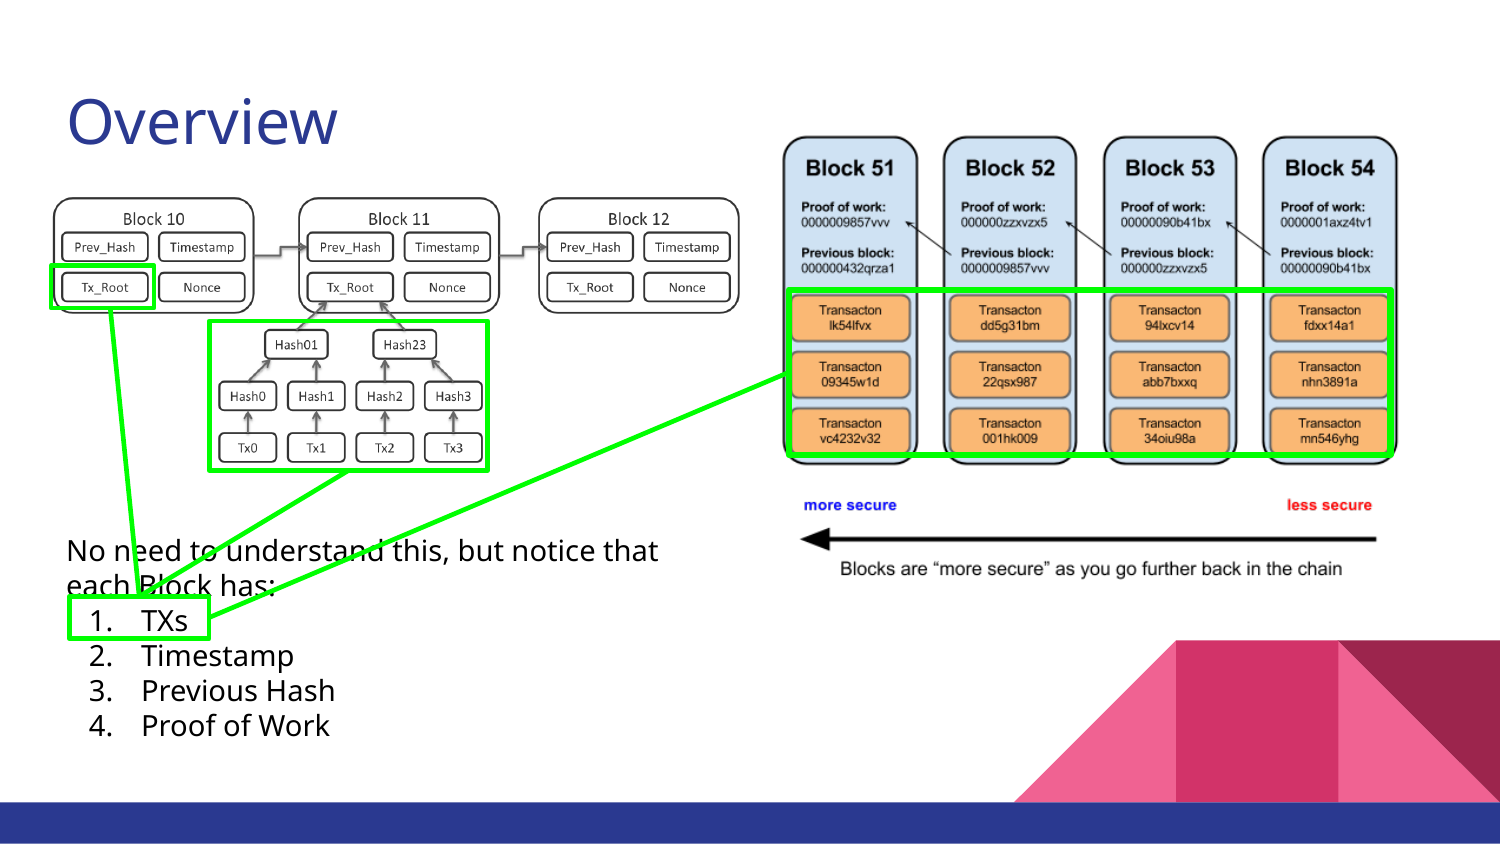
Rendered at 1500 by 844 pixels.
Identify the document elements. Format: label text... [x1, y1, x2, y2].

text_box No need to understand this, but notice that each Block has: TXs Timestamp Previous Hash Proof of Work [51, 517, 741, 754]
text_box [109, 307, 140, 597]
picture [774, 126, 1410, 608]
title Overview [51, 67, 1449, 167]
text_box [208, 372, 790, 618]
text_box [138, 470, 349, 597]
picture [50, 195, 741, 464]
text_box [69, 596, 210, 639]
